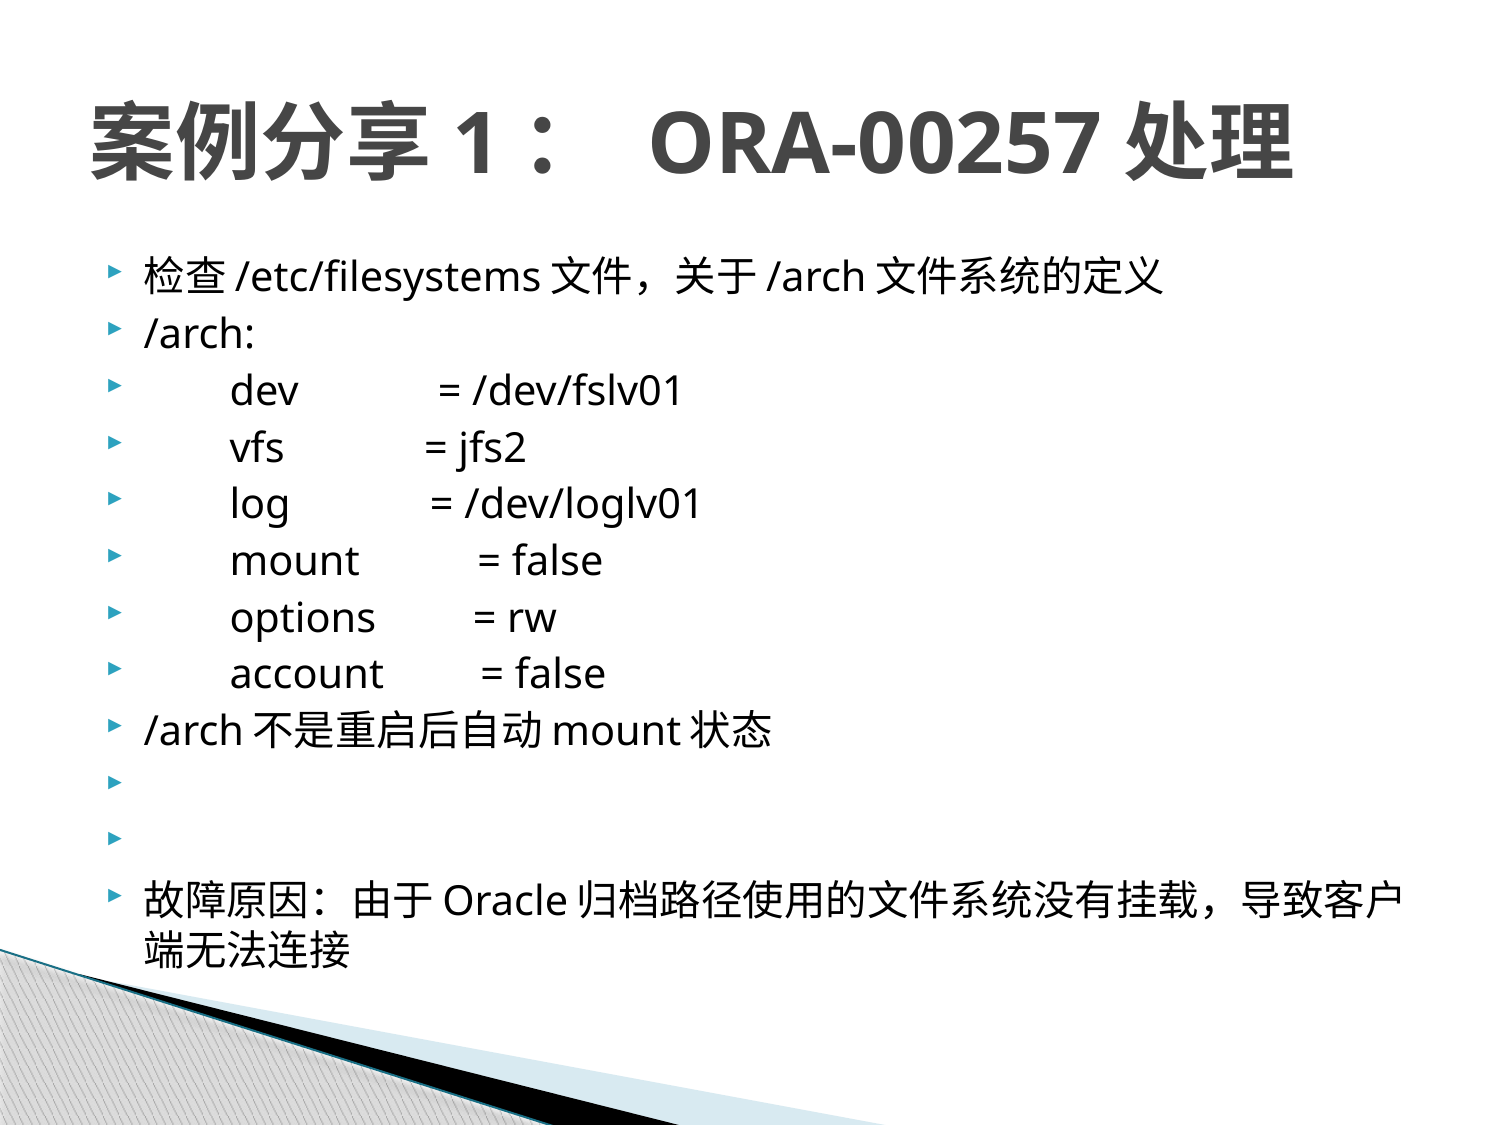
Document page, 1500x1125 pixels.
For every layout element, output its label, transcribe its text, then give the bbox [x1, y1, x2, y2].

list 检查/etc/filesystems文件，关于/arch文件系统的定义 /arch: dev = /dev/fslv01 vfs = jfs2 log = /dev/loglv01 mount = false options = rw account = false /arch不是重启后自动mount状态 故障原因：由于Oracle归档路径使用的文件系统没有挂载，导致客户端无法连接 [75, 243, 1425, 986]
title 案例分享1： ORA-00257处理 [75, 45, 1425, 233]
